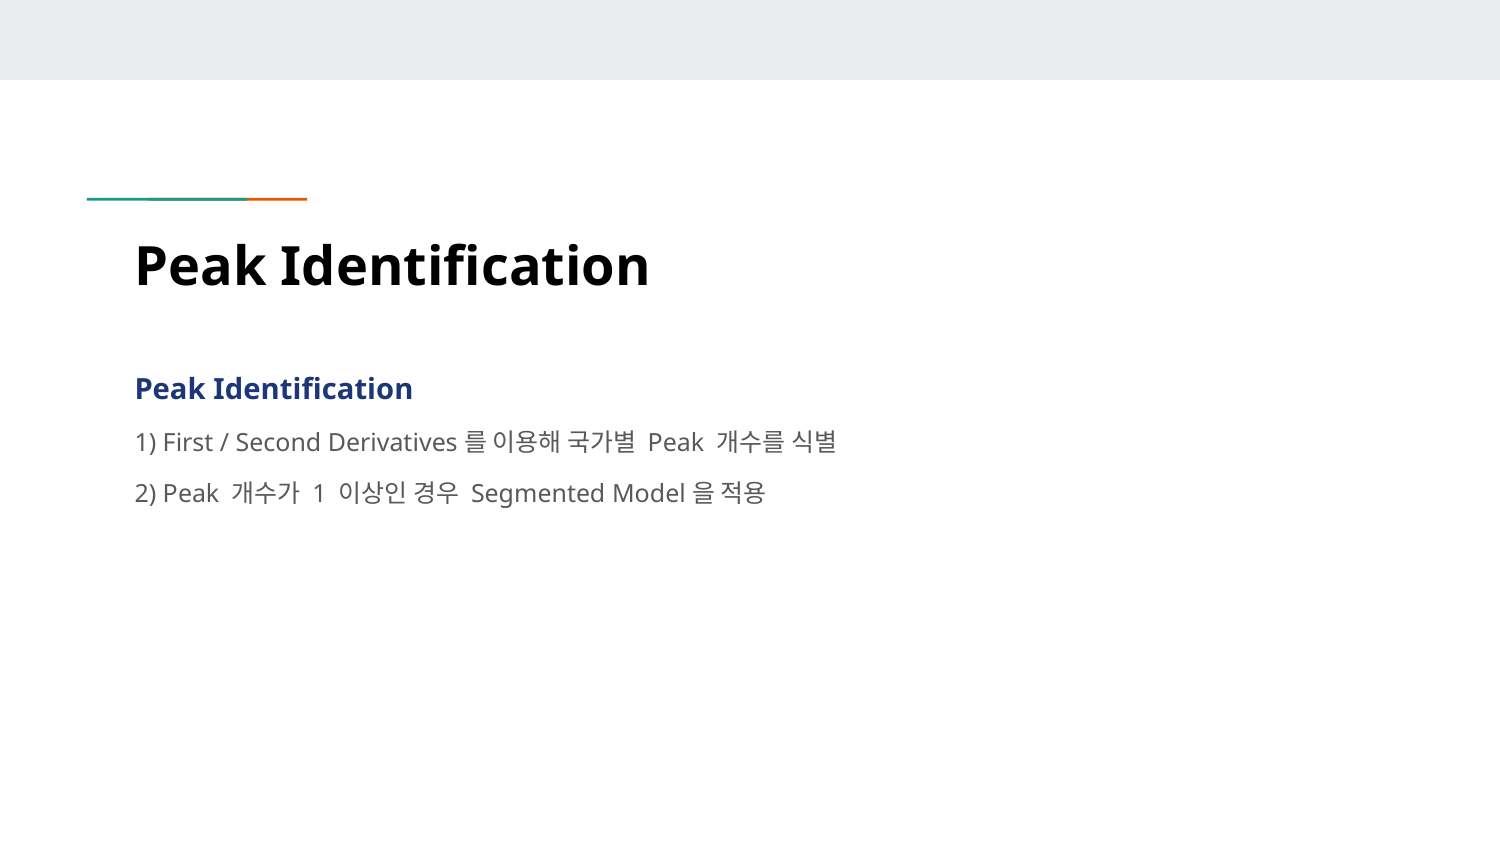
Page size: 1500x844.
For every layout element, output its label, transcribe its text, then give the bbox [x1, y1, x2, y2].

title Peak Identification [119, 216, 1381, 305]
text_box Peak Identification 1) First / Second Derivatives를 이용해 국가별 Peak 개수를 식별 2) Peak 개수가 1 이상인 경우 Segmented Model을 적용 [119, 355, 1444, 519]
